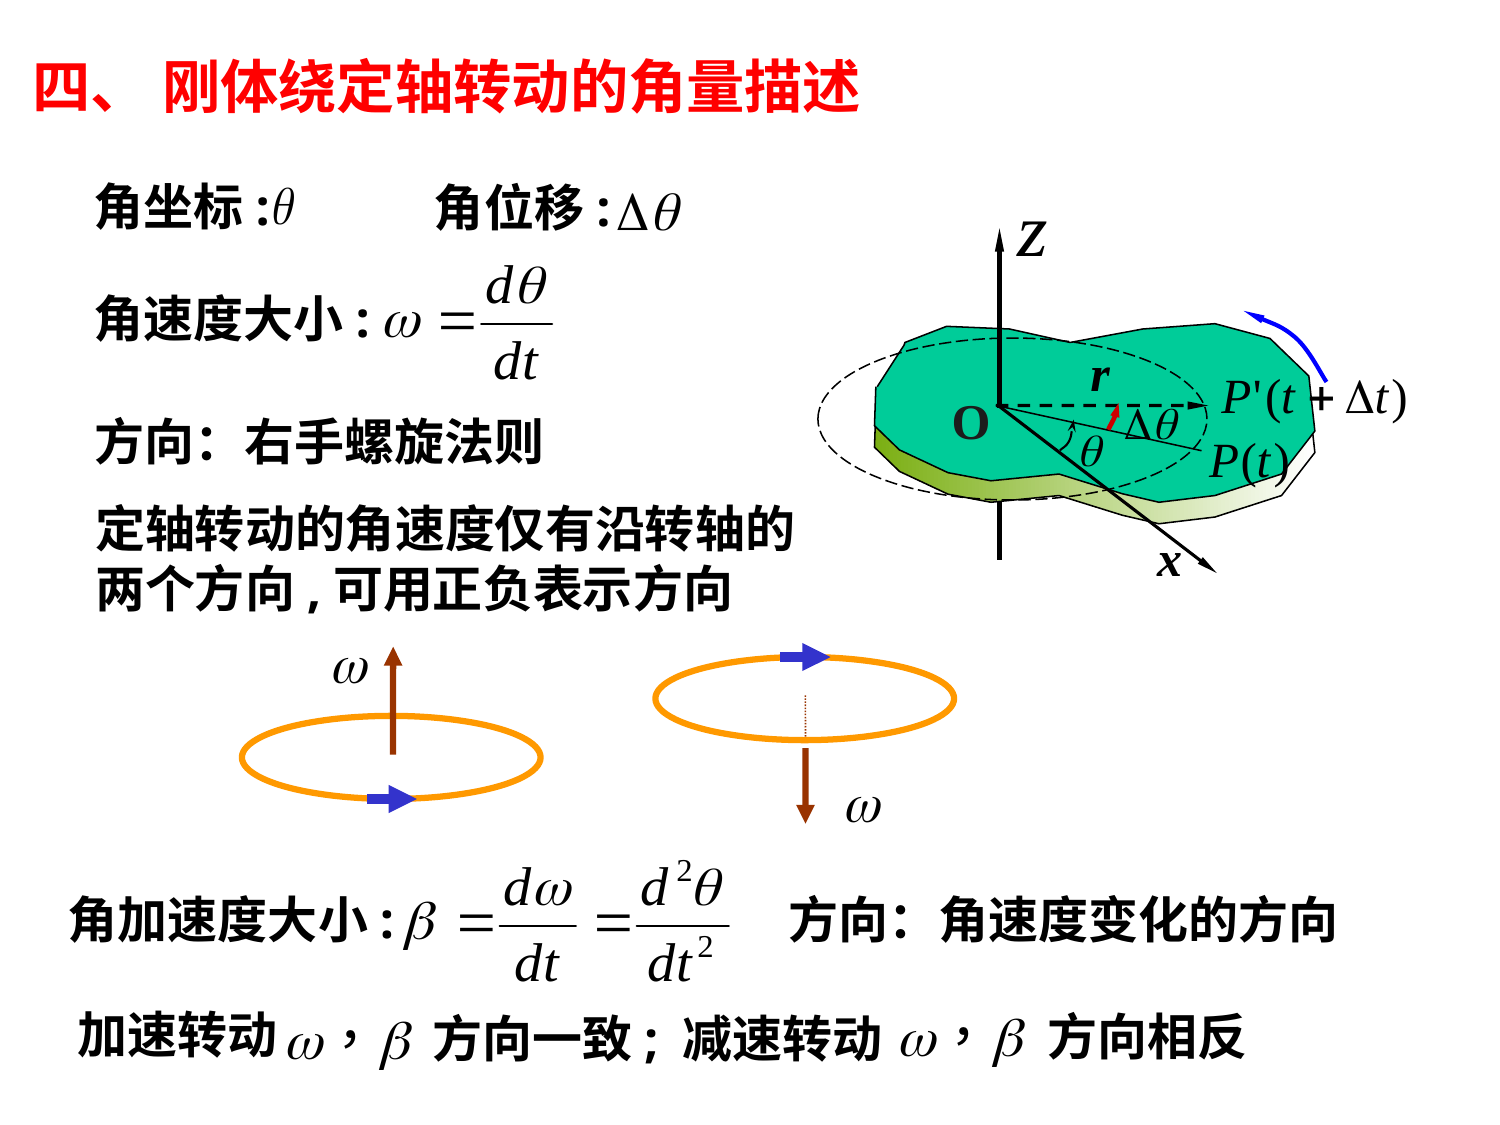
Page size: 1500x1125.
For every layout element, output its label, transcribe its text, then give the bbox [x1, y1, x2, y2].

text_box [62, 992, 1294, 1083]
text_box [419, 168, 694, 245]
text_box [241, 715, 541, 799]
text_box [805, 741, 818, 824]
text_box 方向：右手螺旋法则 [79, 403, 577, 478]
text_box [78, 250, 564, 392]
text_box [995, 451, 1299, 499]
text_box [386, 646, 400, 715]
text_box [655, 657, 955, 741]
text_box 定轴转动的角速度仅有沿转轴的两个方向,可用正负表示方向 [79, 489, 828, 625]
text_box 方向：角速度变化的方向 [773, 881, 1354, 956]
text_box [817, 362, 874, 476]
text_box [393, 843, 741, 992]
text_box 角加速度大小: [53, 881, 393, 956]
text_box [837, 771, 892, 836]
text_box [78, 168, 324, 250]
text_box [936, 381, 1217, 587]
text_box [324, 633, 379, 698]
text_box 四、 刚体绕定轴转动的角量描述 [17, 42, 922, 128]
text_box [995, 369, 1417, 451]
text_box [874, 214, 1315, 560]
